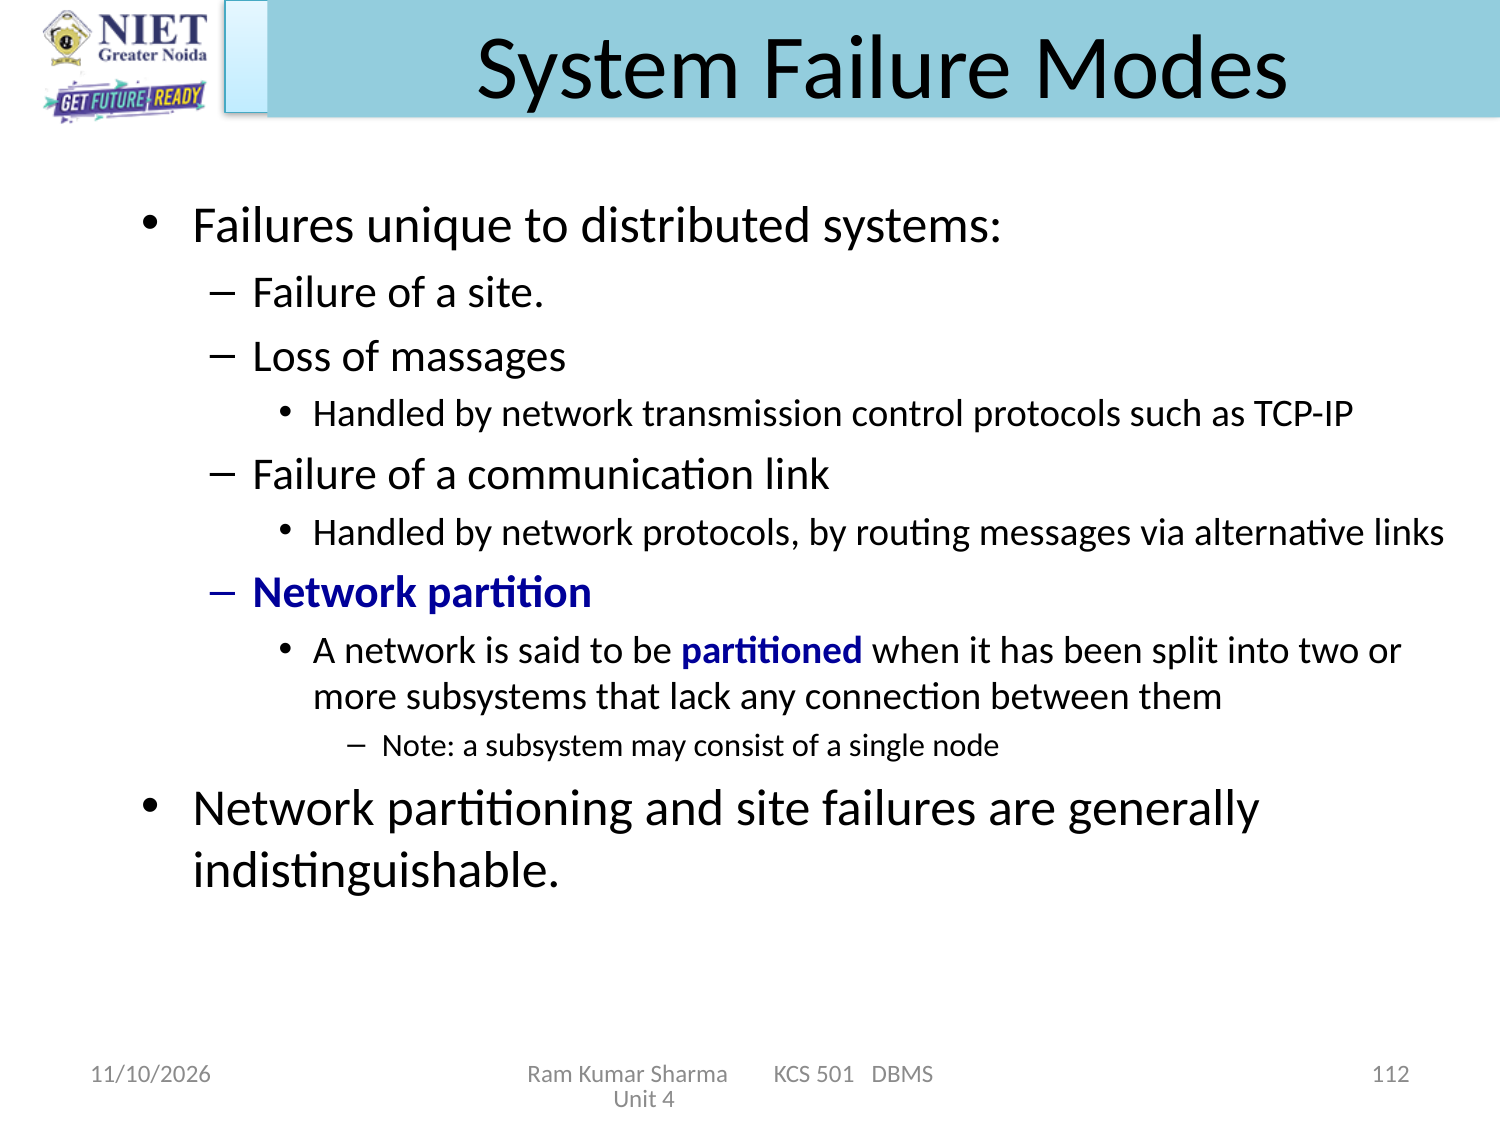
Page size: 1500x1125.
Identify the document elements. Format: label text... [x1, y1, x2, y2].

slide_number 112 [1074, 1042, 1425, 1103]
picture [5, 0, 244, 134]
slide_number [75, 1042, 425, 1103]
list Failures unique to distributed systems: Failure of a site. Loss of massages Handled by network transmission control protocols such as TCP-IP Failure of a communication link Handled by network protocols, by routing messages via alternative links Network partition A network is said to be partitioned when it has been split into two or more subsystems that lack any connection between them Note: a subsystem may consist of a single node Network partitioning and site failures are generally indistinguishable. [125, 183, 1476, 926]
footer Ram Kumar Sharma KCS 501 DBMS Unit 4 [512, 1042, 988, 1103]
title System Failure Modes [267, 0, 1500, 118]
